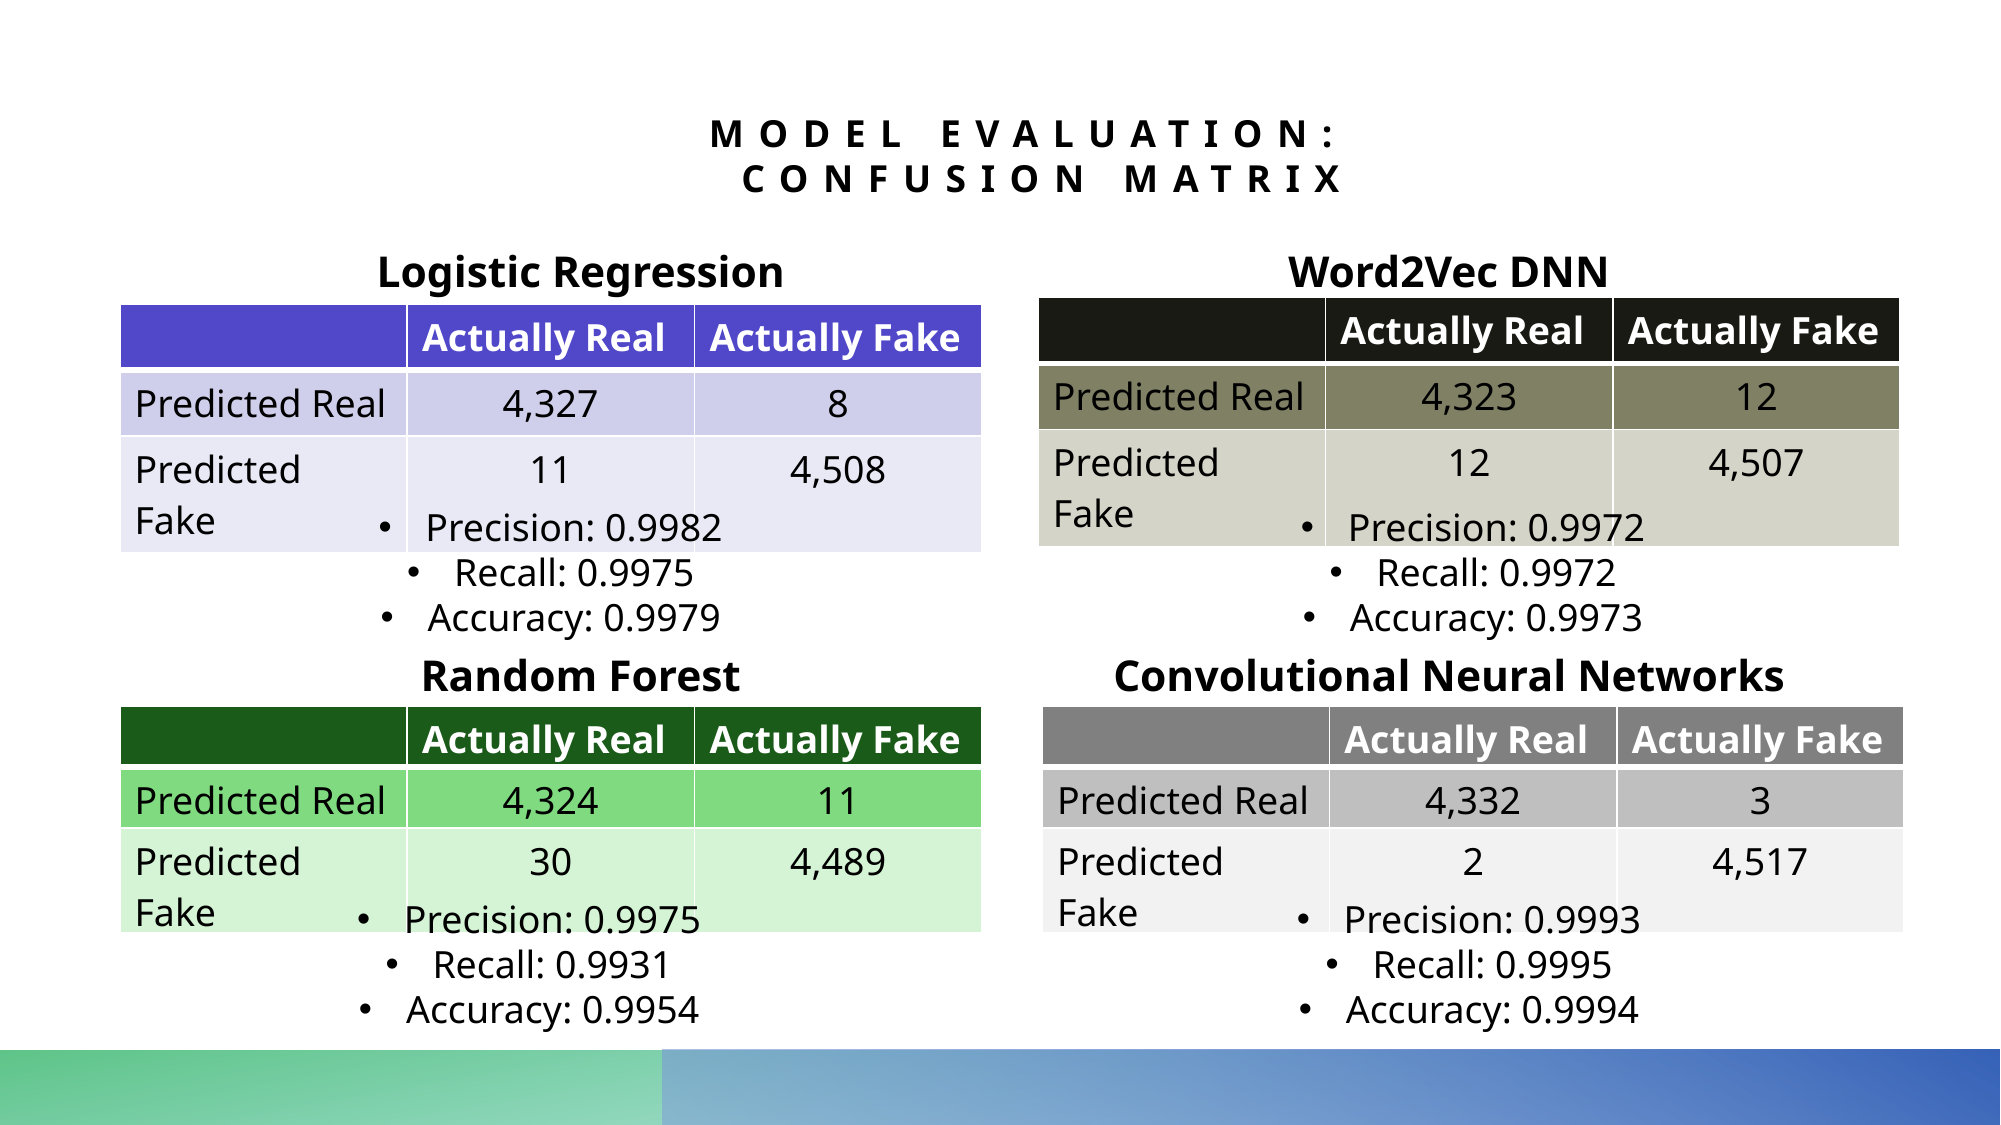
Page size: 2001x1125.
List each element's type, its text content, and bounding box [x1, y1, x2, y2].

title Model Evaluation: confusion Matrix [221, 109, 1860, 200]
table_header Actually Real [1326, 298, 1612, 361]
table_header Actually Fake [1618, 707, 1903, 764]
table_cell 11 [408, 437, 694, 496]
table_header [121, 707, 406, 764]
table_cell 4,327 [408, 373, 694, 435]
table_header Actually Fake [695, 305, 981, 367]
table_cell 4,507 [1614, 430, 1899, 496]
list Logistic Regression [201, 234, 961, 296]
table_cell 2 [1330, 829, 1616, 888]
table_cell 4,324 [408, 770, 694, 827]
table_cell Predicted Real [1043, 770, 1329, 827]
table_header [1043, 707, 1329, 764]
table_cell 4,323 [1326, 366, 1612, 429]
table_cell 4,332 [1330, 770, 1616, 827]
table_cell 8 [695, 373, 981, 435]
table_header Actually Real [1330, 707, 1616, 764]
text_box Convolutional Neural Networks [1037, 638, 1860, 701]
table_cell Predicted Fake [121, 437, 406, 496]
table_cell Predicted Real [121, 770, 406, 827]
table_cell Predicted Real [1039, 366, 1325, 429]
table_cell 4,489 [695, 829, 981, 932]
table_cell 4,508 [695, 437, 981, 496]
text_box Precision: 0.9972 Recall: 0.9972 Accuracy: 0.9973 [1041, 496, 1905, 647]
table_cell 12 [1326, 430, 1612, 496]
table_cell Predicted Fake [1043, 829, 1329, 888]
table_header Actually Real [408, 707, 694, 764]
list Word2Vec DNN [1038, 234, 1860, 296]
text_box Precision: 0.9982 Recall: 0.9975 Accuracy: 0.9979 [119, 496, 982, 647]
table_cell 11 [695, 770, 981, 827]
table_cell 30 [408, 829, 694, 888]
table_header Actually Real [408, 305, 694, 367]
text_box Random Forest [201, 638, 961, 701]
table_cell Predicted Fake [121, 829, 406, 888]
table_cell 3 [1618, 770, 1903, 827]
table_header [1039, 298, 1325, 361]
table_header [121, 305, 406, 367]
text_box Precision: 0.9975 Recall: 0.9931 Accuracy: 0.9954 [98, 888, 961, 1039]
table_cell 4,517 [1618, 829, 1903, 932]
text_box Precision: 0.9993 Recall: 0.9995 Accuracy: 0.9994 [1037, 888, 1901, 1039]
table_cell Predicted Real [121, 373, 406, 435]
table_header Actually Fake [1614, 298, 1899, 361]
table_header Actually Fake [695, 707, 981, 764]
table_cell Predicted Fake [1039, 430, 1325, 546]
table_cell 12 [1614, 366, 1899, 429]
